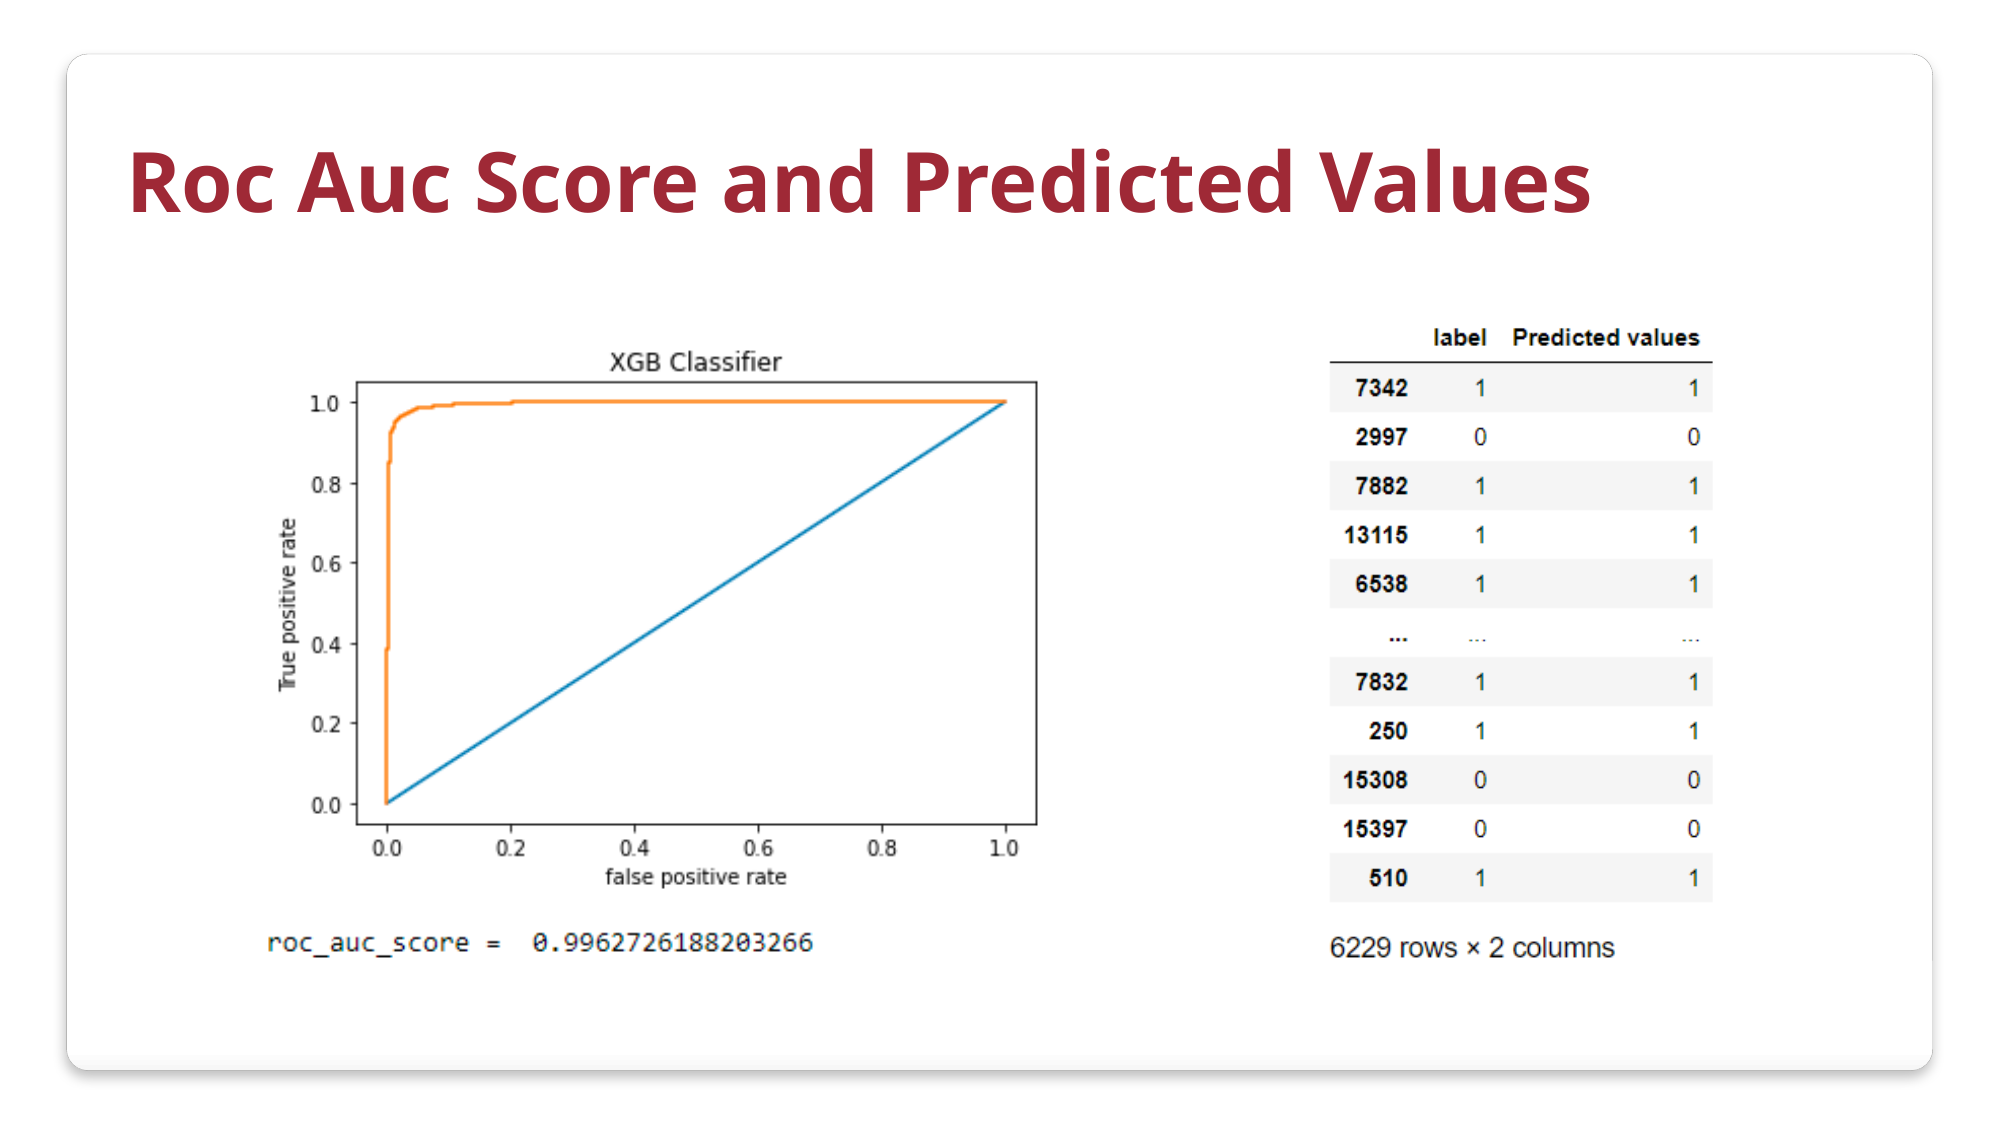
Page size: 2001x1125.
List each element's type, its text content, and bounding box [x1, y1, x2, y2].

title Roc Auc Score and Predicted Values [111, 105, 1889, 253]
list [258, 331, 1109, 965]
picture [1315, 307, 1762, 965]
